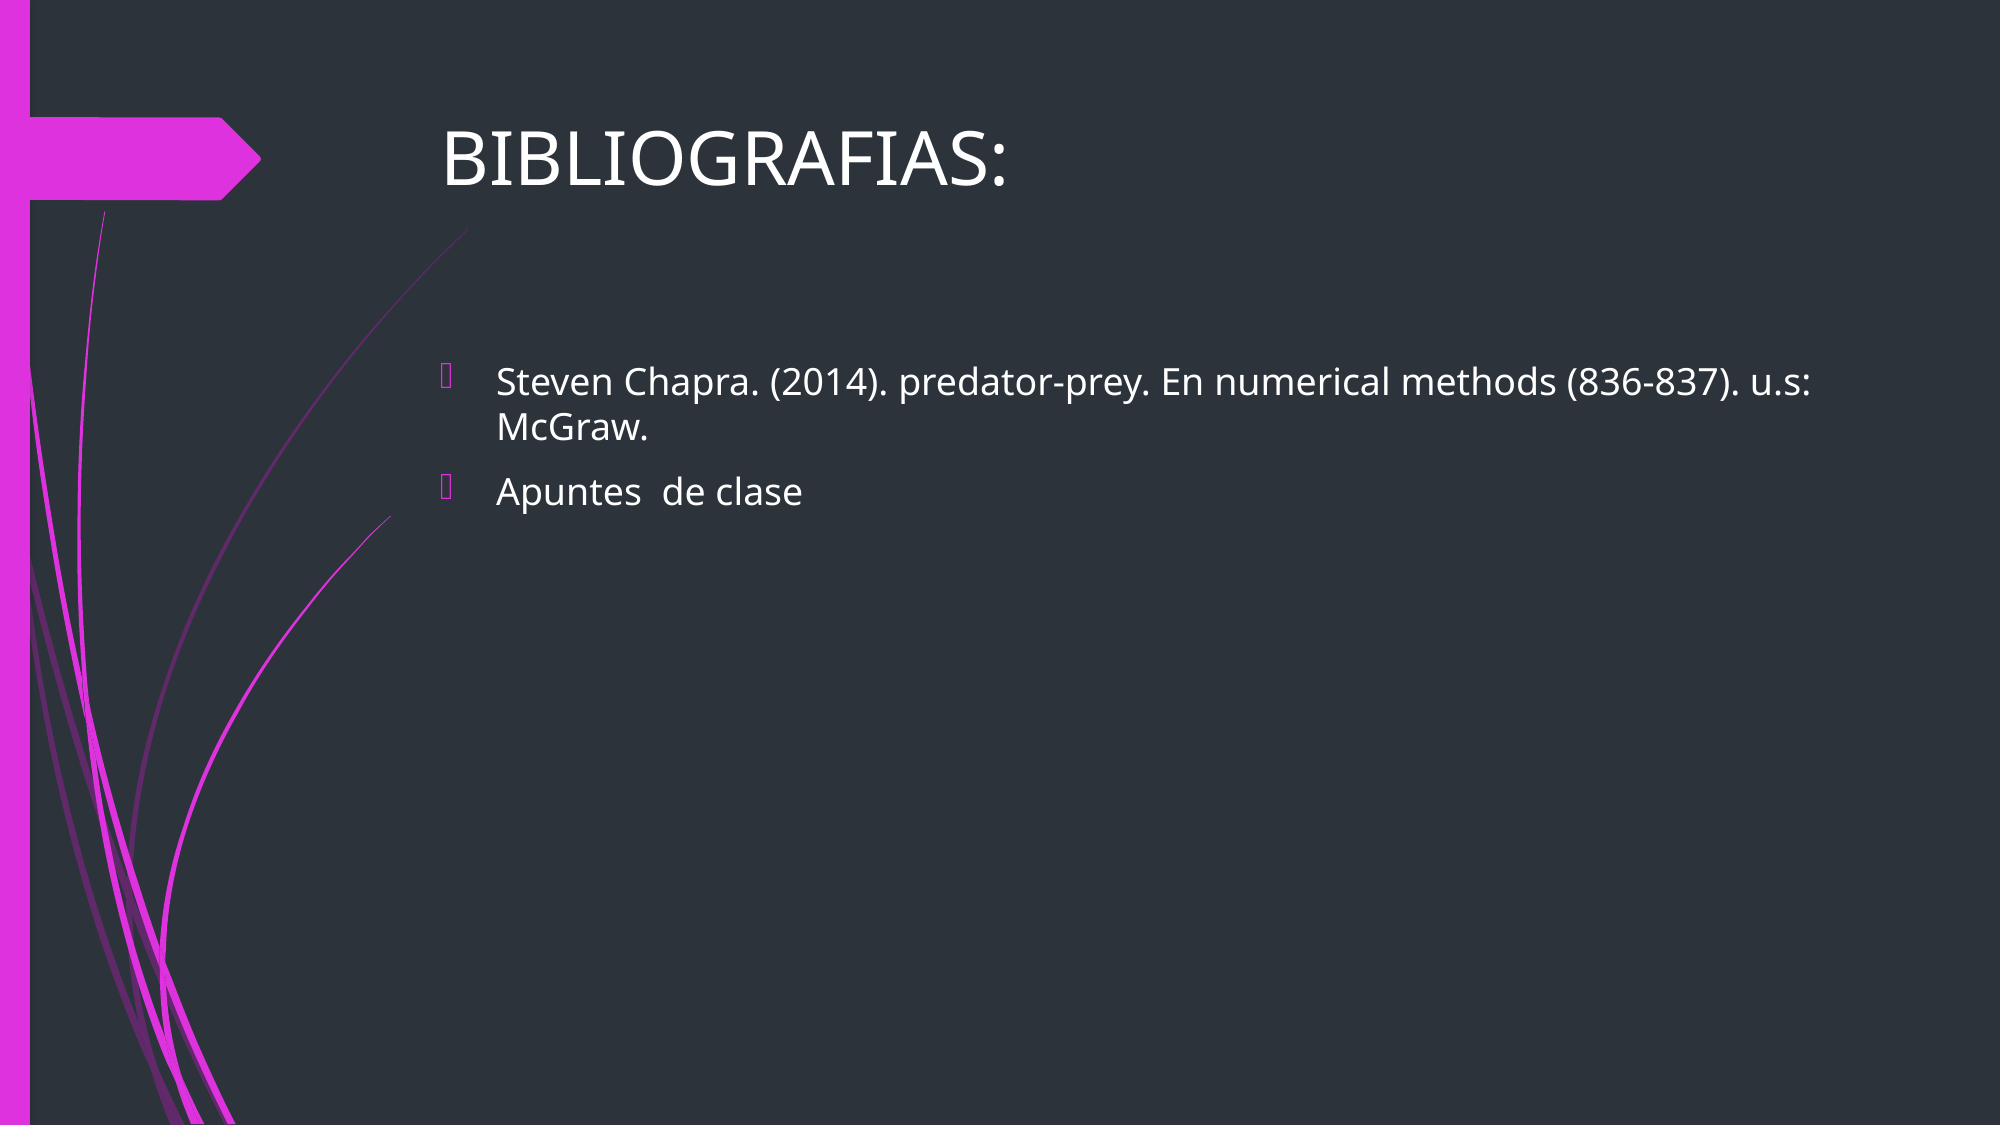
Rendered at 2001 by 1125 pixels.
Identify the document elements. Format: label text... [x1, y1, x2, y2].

title BIBLIOGRAFIAS: [425, 102, 1888, 313]
list Steven Chapra. (2014). predator-prey. En numerical methods (836-837). u.s: McGraw. Apuntes de clase [424, 350, 1888, 970]
